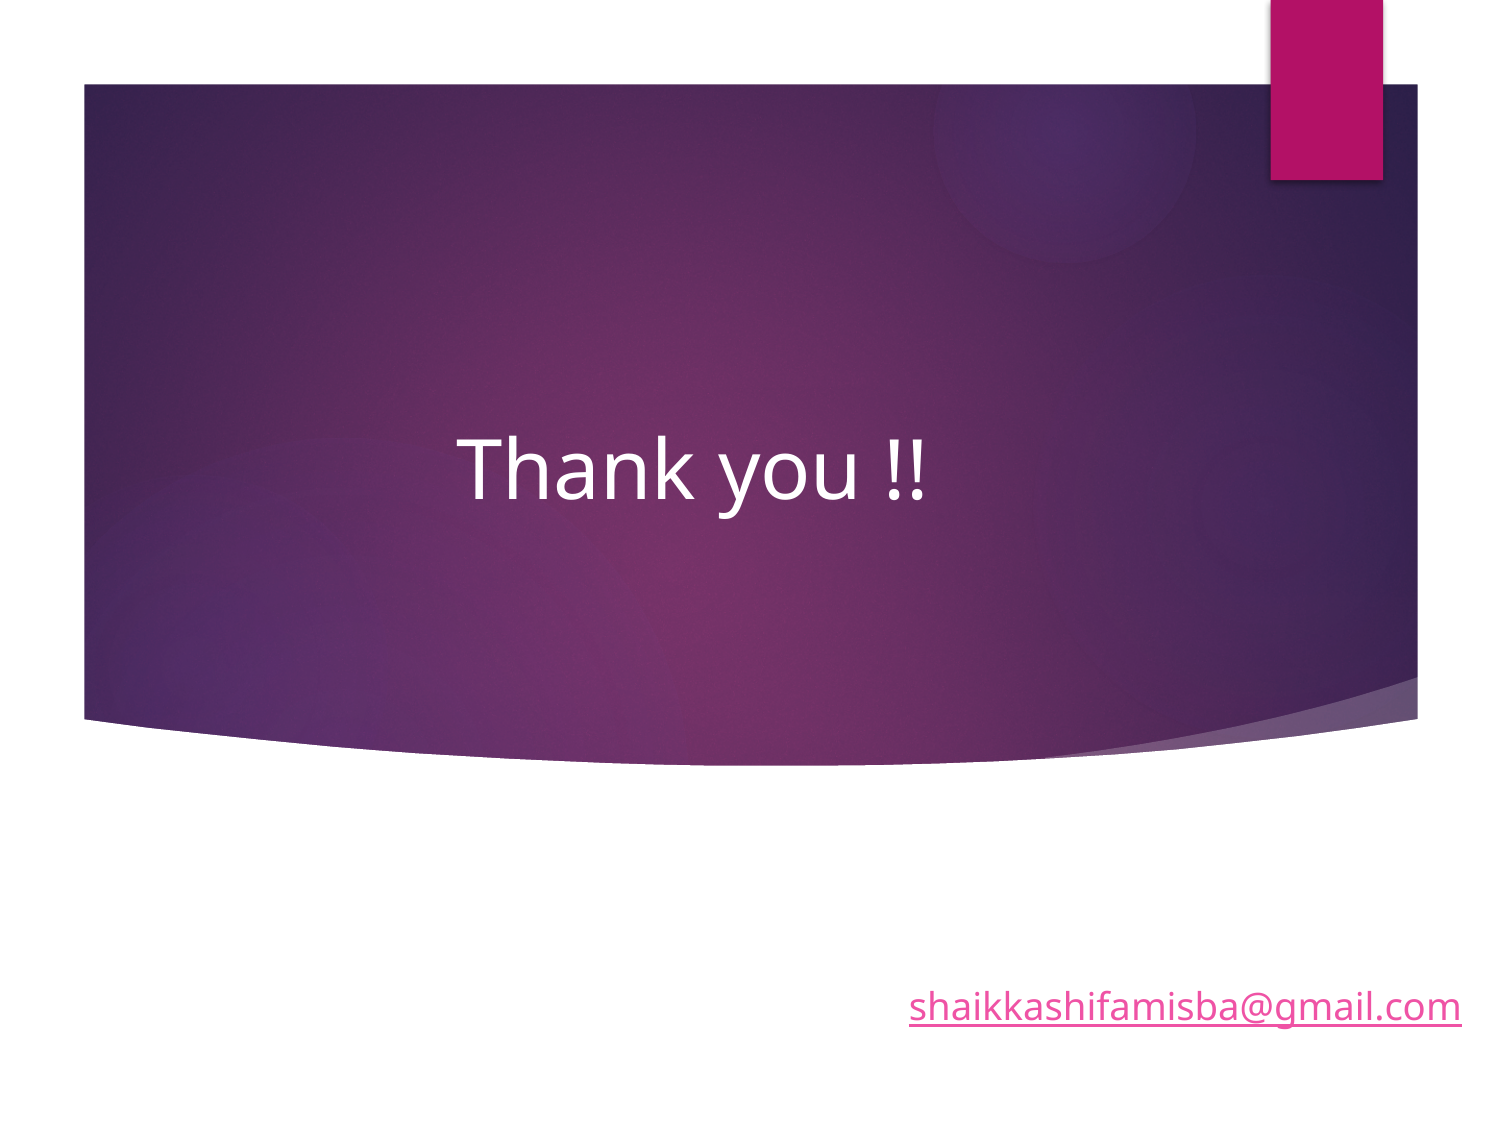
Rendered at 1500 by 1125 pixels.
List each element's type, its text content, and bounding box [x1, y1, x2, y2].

title Thank you !! [166, 179, 1220, 524]
list shaikkashifamisba@gmail.com [893, 975, 1500, 1089]
